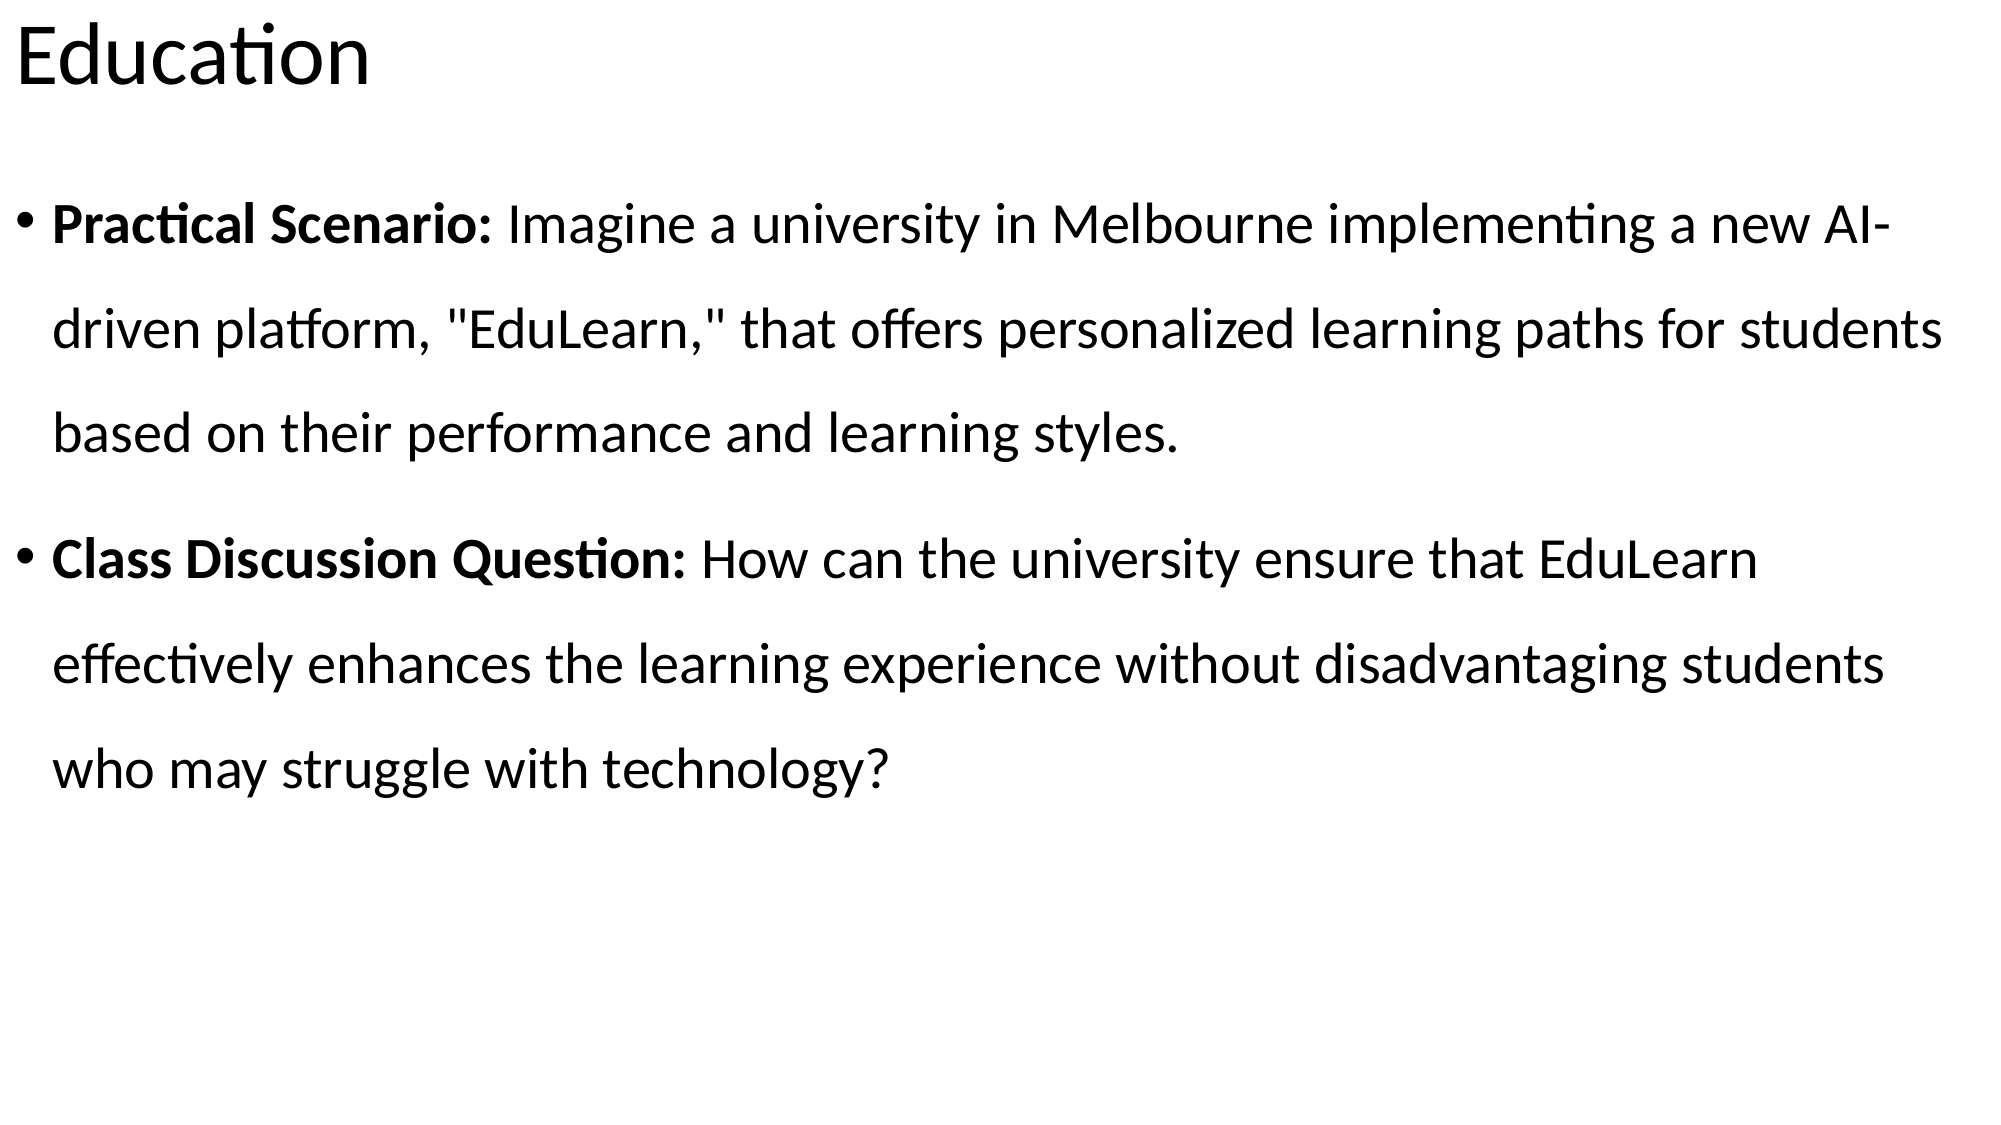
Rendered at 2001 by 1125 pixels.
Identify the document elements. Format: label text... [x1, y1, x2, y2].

title Education [0, 0, 2000, 112]
list Practical Scenario: Imagine a university in Melbourne implementing a new AI-driven platform, "EduLearn," that offers personalized learning paths for students based on their performance and learning styles. Class Discussion Question: How can the university ensure that EduLearn effectively enhances the learning experience without disadvantaging students who may struggle with technology? [0, 142, 2000, 792]
